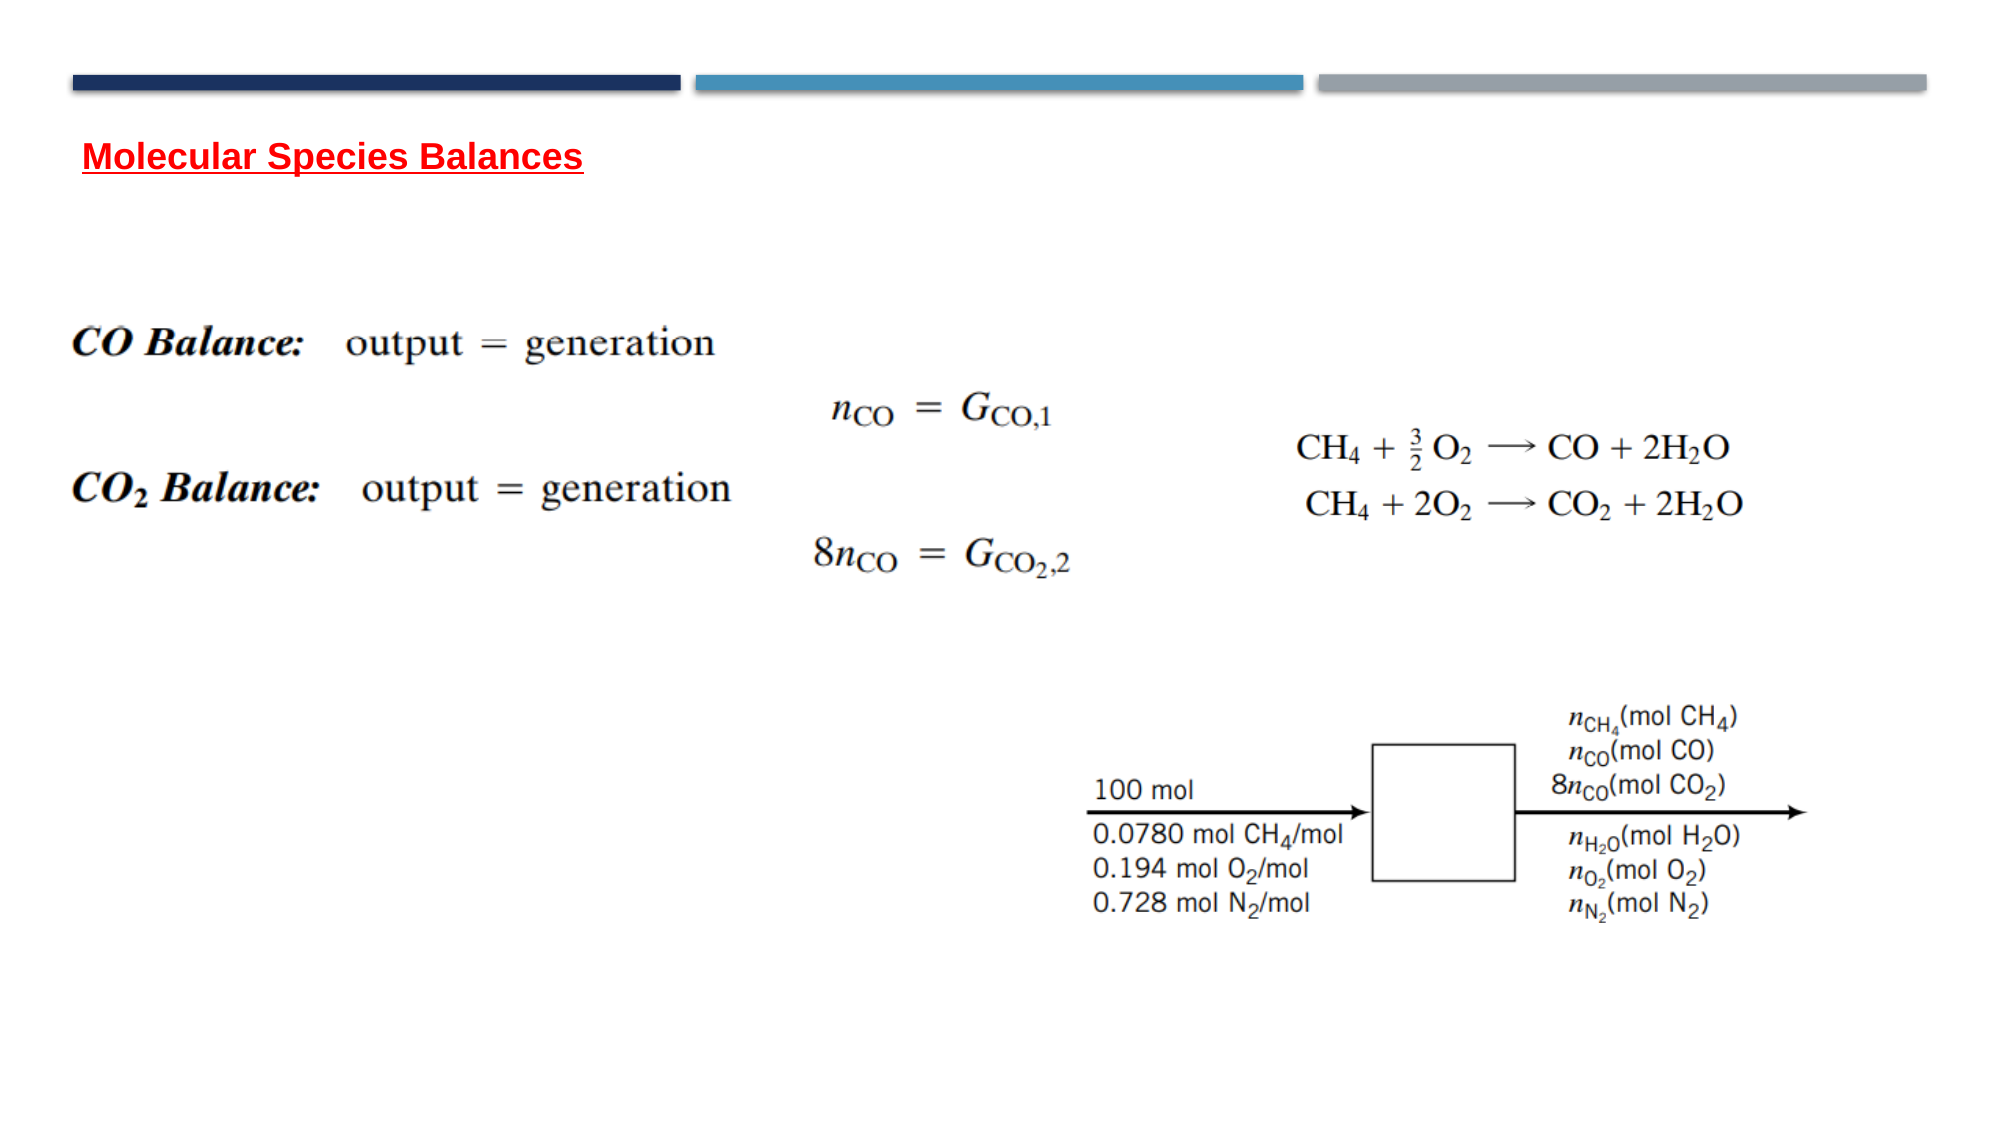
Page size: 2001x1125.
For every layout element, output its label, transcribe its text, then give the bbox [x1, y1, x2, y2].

picture [1046, 662, 1838, 923]
text_box Molecular Species Balances [67, 124, 599, 185]
picture [1291, 416, 1757, 541]
picture [52, 305, 1247, 602]
